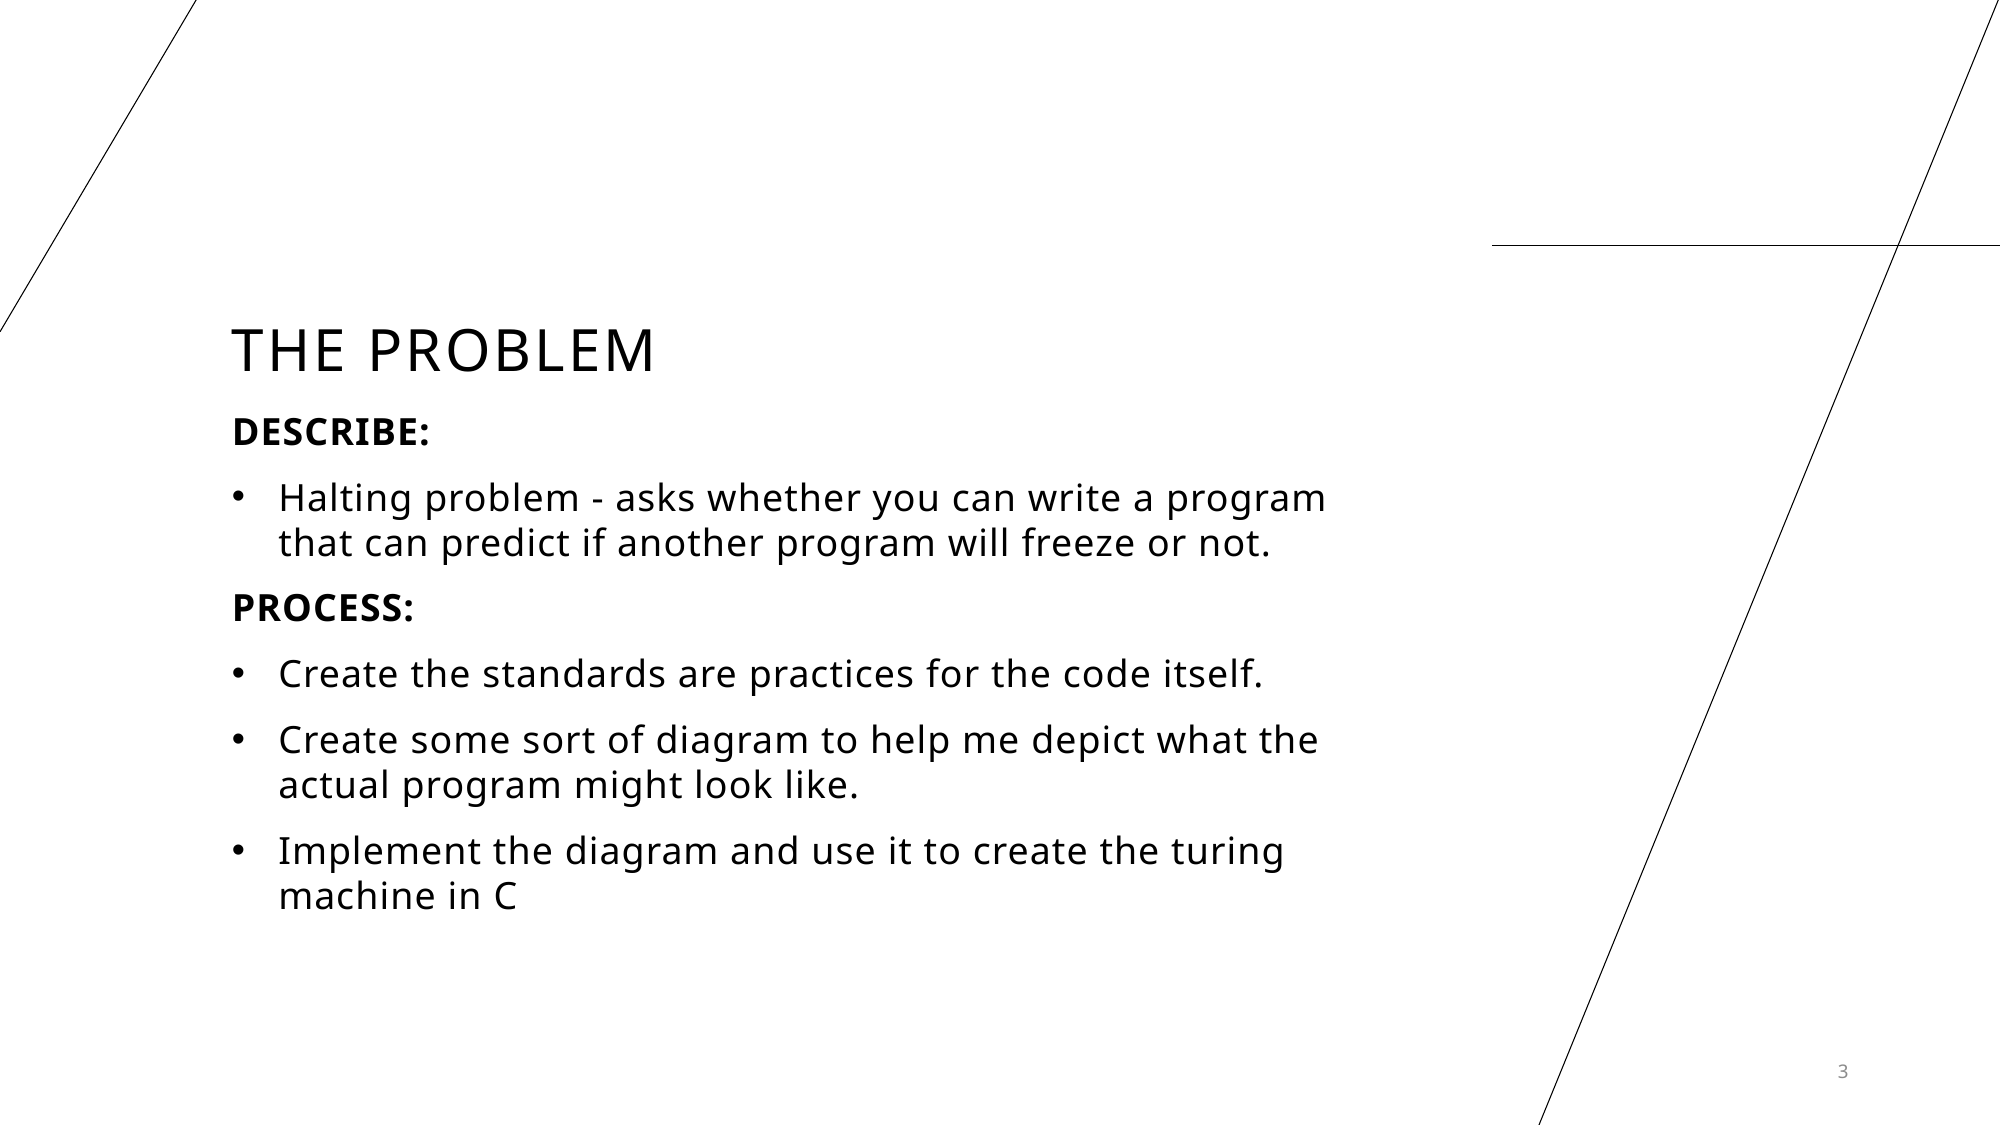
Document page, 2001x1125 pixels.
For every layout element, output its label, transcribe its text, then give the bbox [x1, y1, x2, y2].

list DESCRIBE: Halting problem - asks whether you can write a program that can predict if another program will freeze or not. PROCESS: Create the standards are practices for the code itself. Create some sort of diagram to help me depict what the actual program might look like. Implement the diagram and use it to create the turing machine in C [216, 400, 1413, 959]
title THE PROBLEM [216, 43, 1413, 392]
slide_number 3 [1701, 1042, 1864, 1103]
